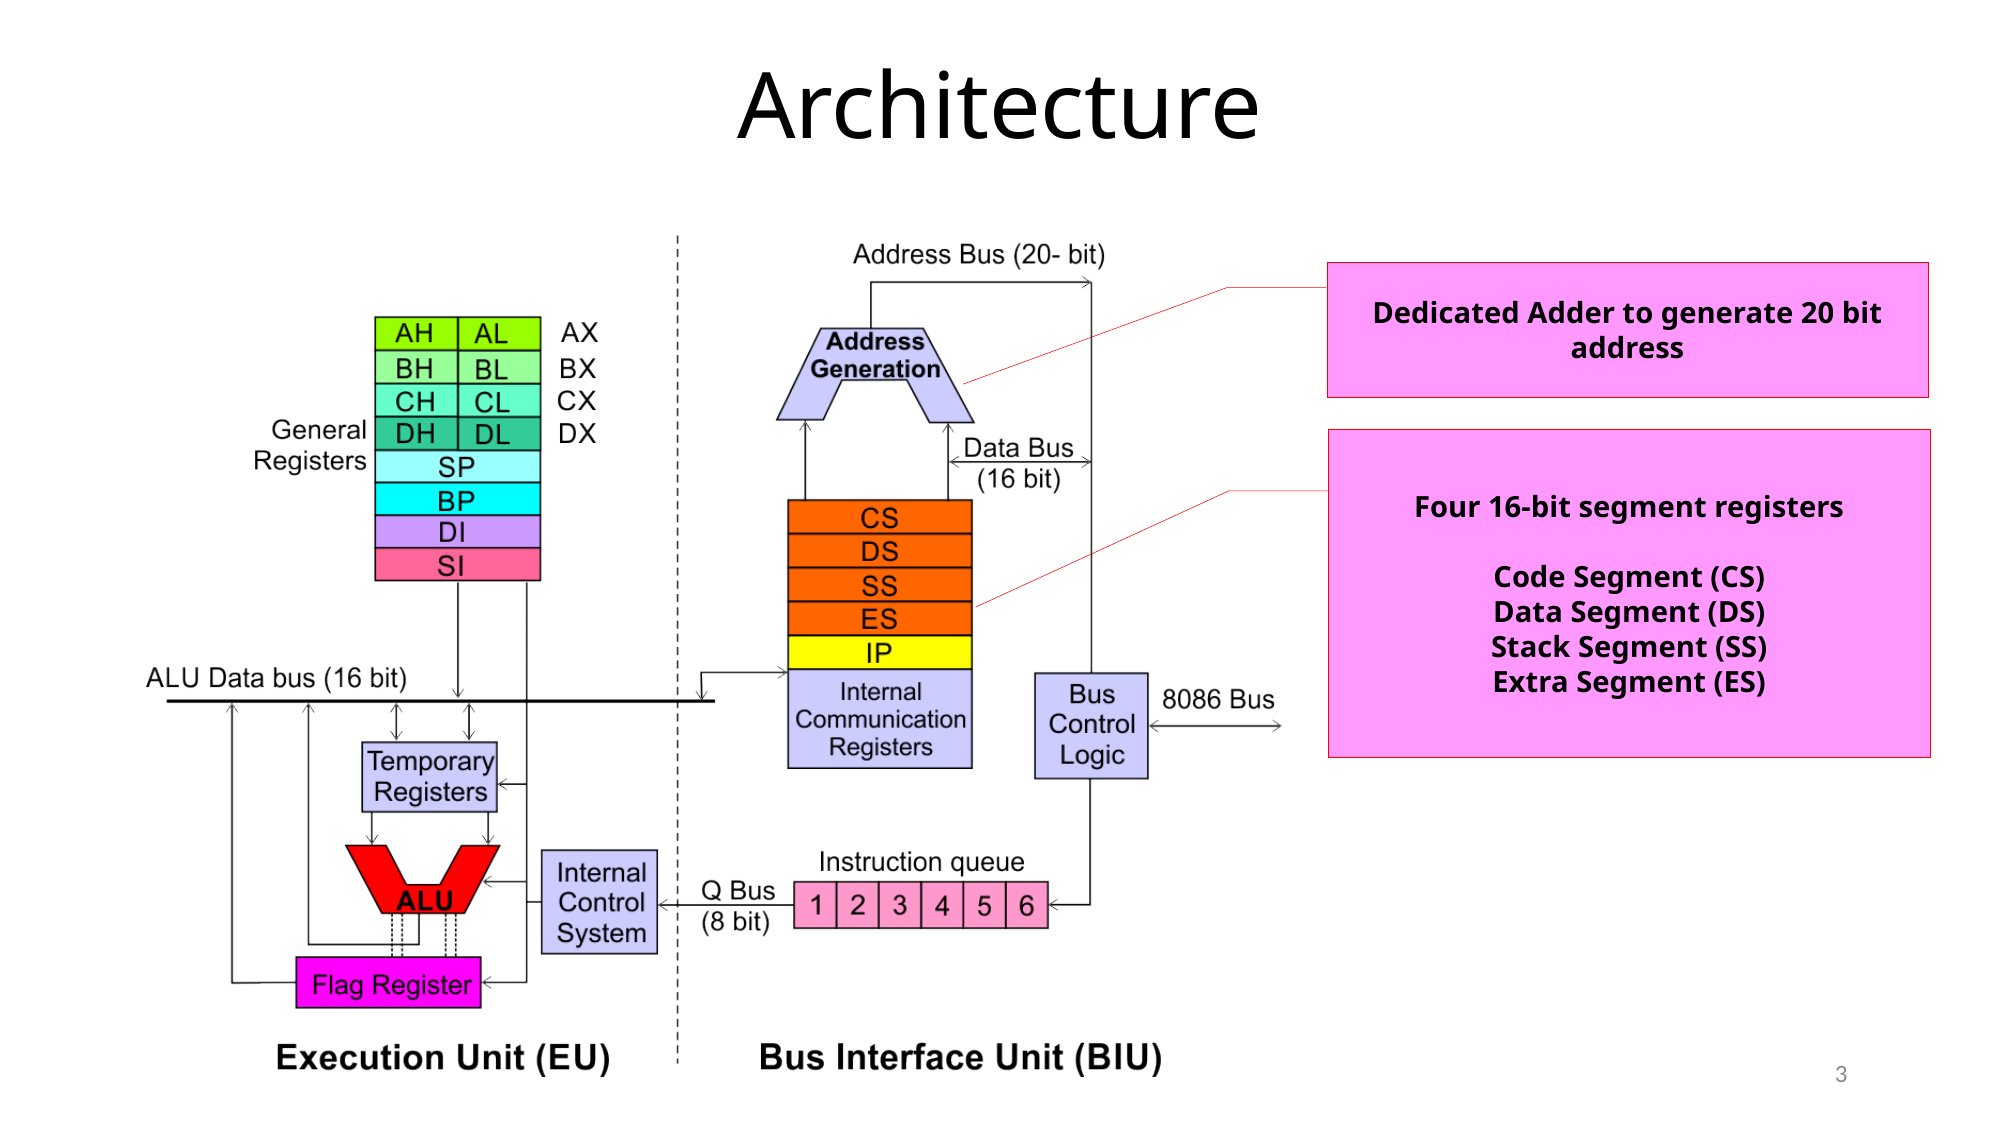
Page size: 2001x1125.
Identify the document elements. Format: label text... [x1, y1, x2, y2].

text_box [146, 235, 1930, 1077]
title Architecture [137, 0, 1863, 218]
slide_number 3 [1412, 1077, 1863, 1103]
